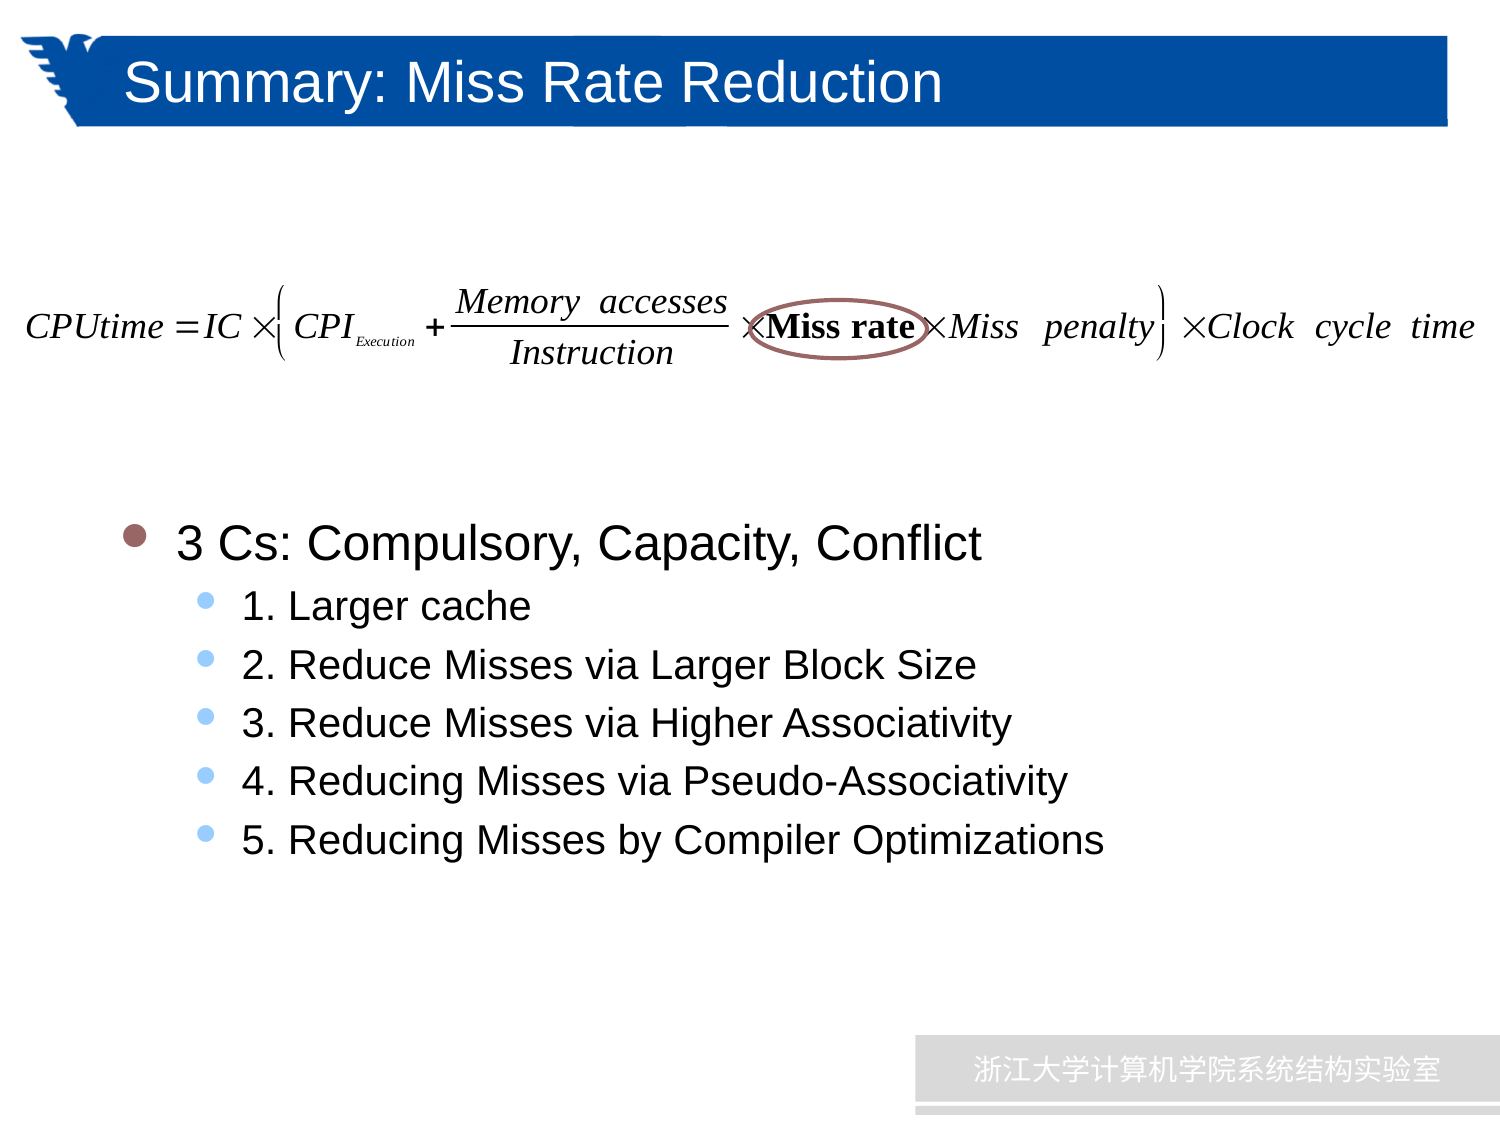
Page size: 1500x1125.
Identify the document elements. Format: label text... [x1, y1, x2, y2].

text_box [22, 285, 1478, 374]
list 3 Cs: Compulsory, Capacity, Conflict 1. Larger cache 2. Reduce Misses via Larger Block Size 3. Reduce Misses via Higher Associativity 4. Reducing Misses via Pseudo-Associativity 5. Reducing Misses by Compiler Optimizations [105, 503, 1405, 917]
title Summary: Miss Rate Reduction [108, 38, 1406, 121]
picture [5, 19, 148, 127]
